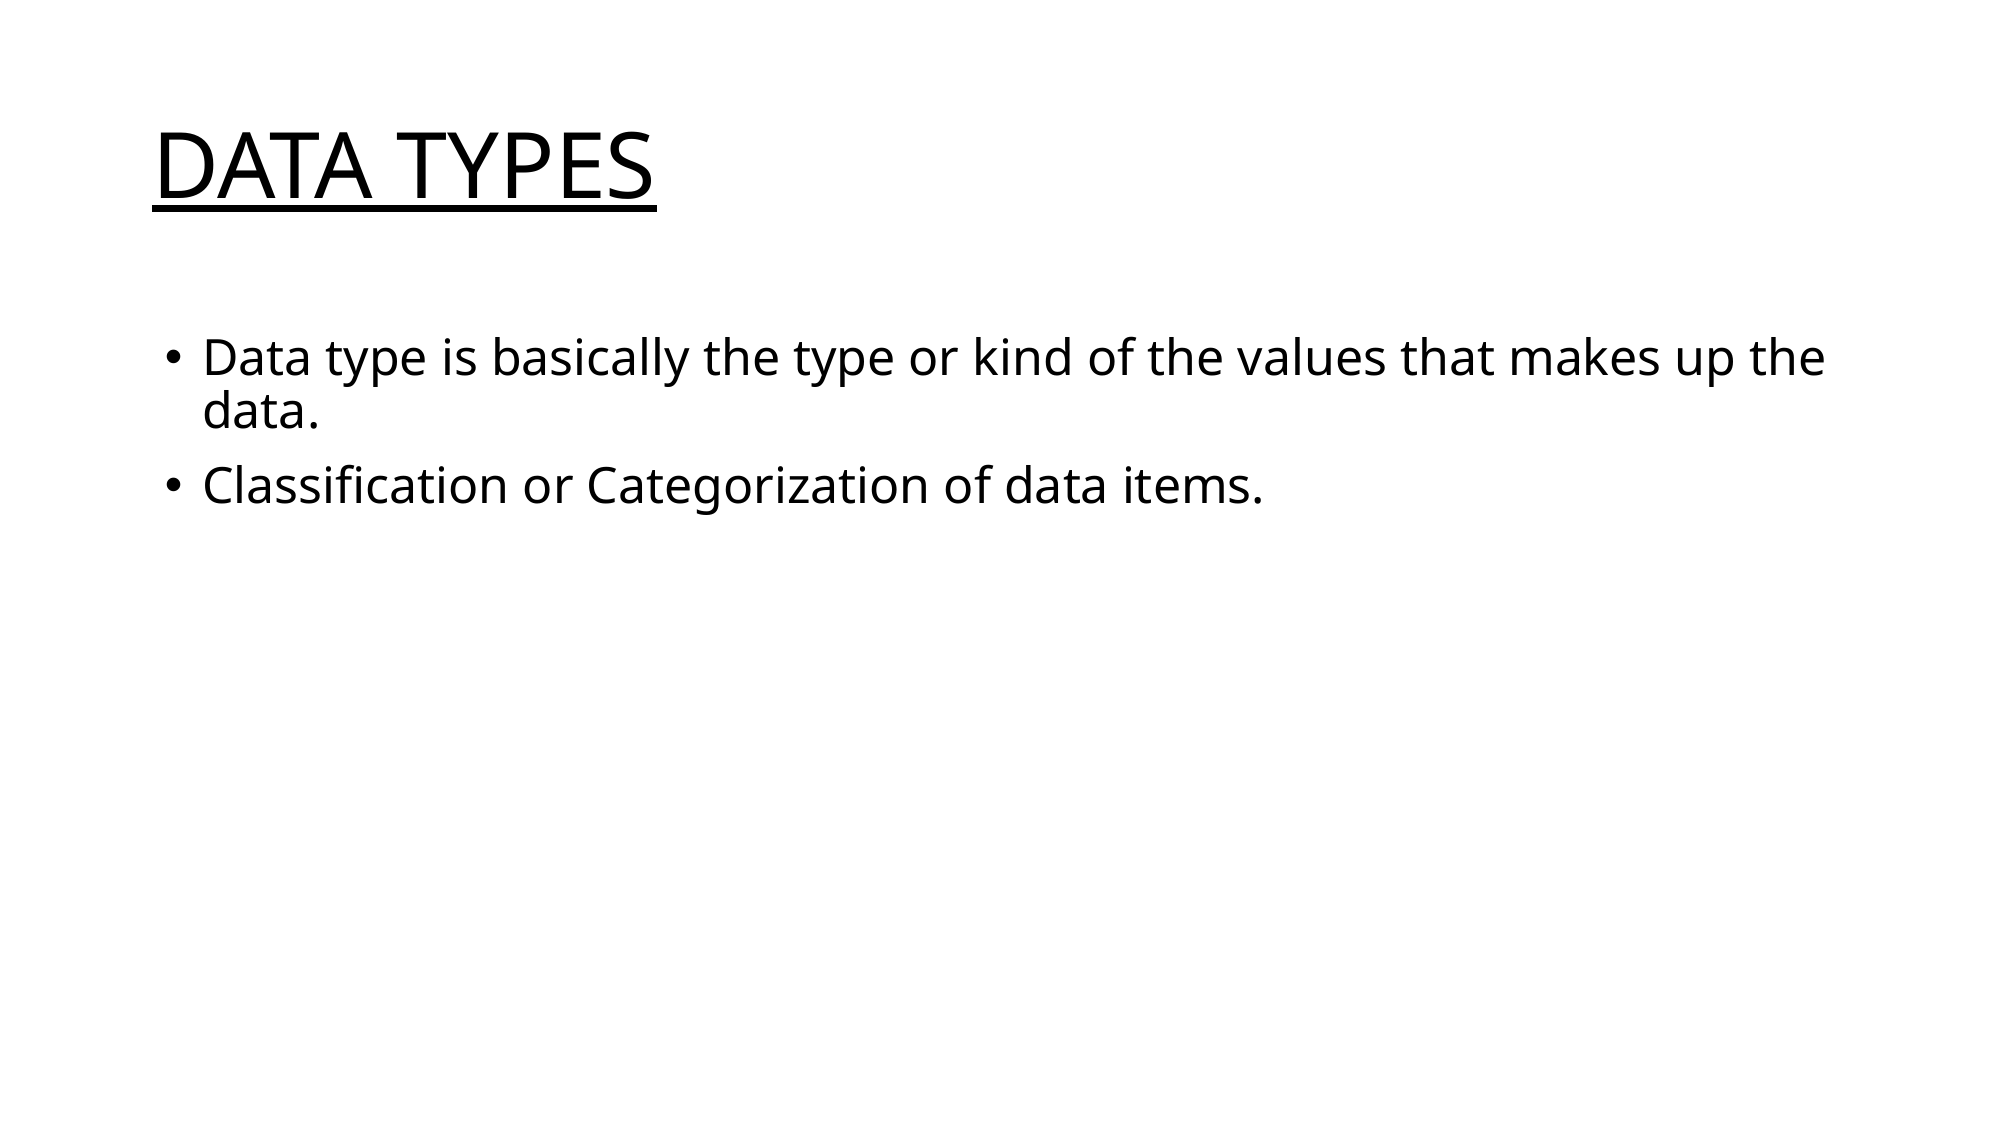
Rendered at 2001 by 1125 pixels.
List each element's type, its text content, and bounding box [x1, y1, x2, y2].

title DATA TYPES [137, 59, 1863, 278]
list Data type is basically the type or kind of the values that makes up the data. Classification or Categorization of data items. [149, 324, 1849, 603]
